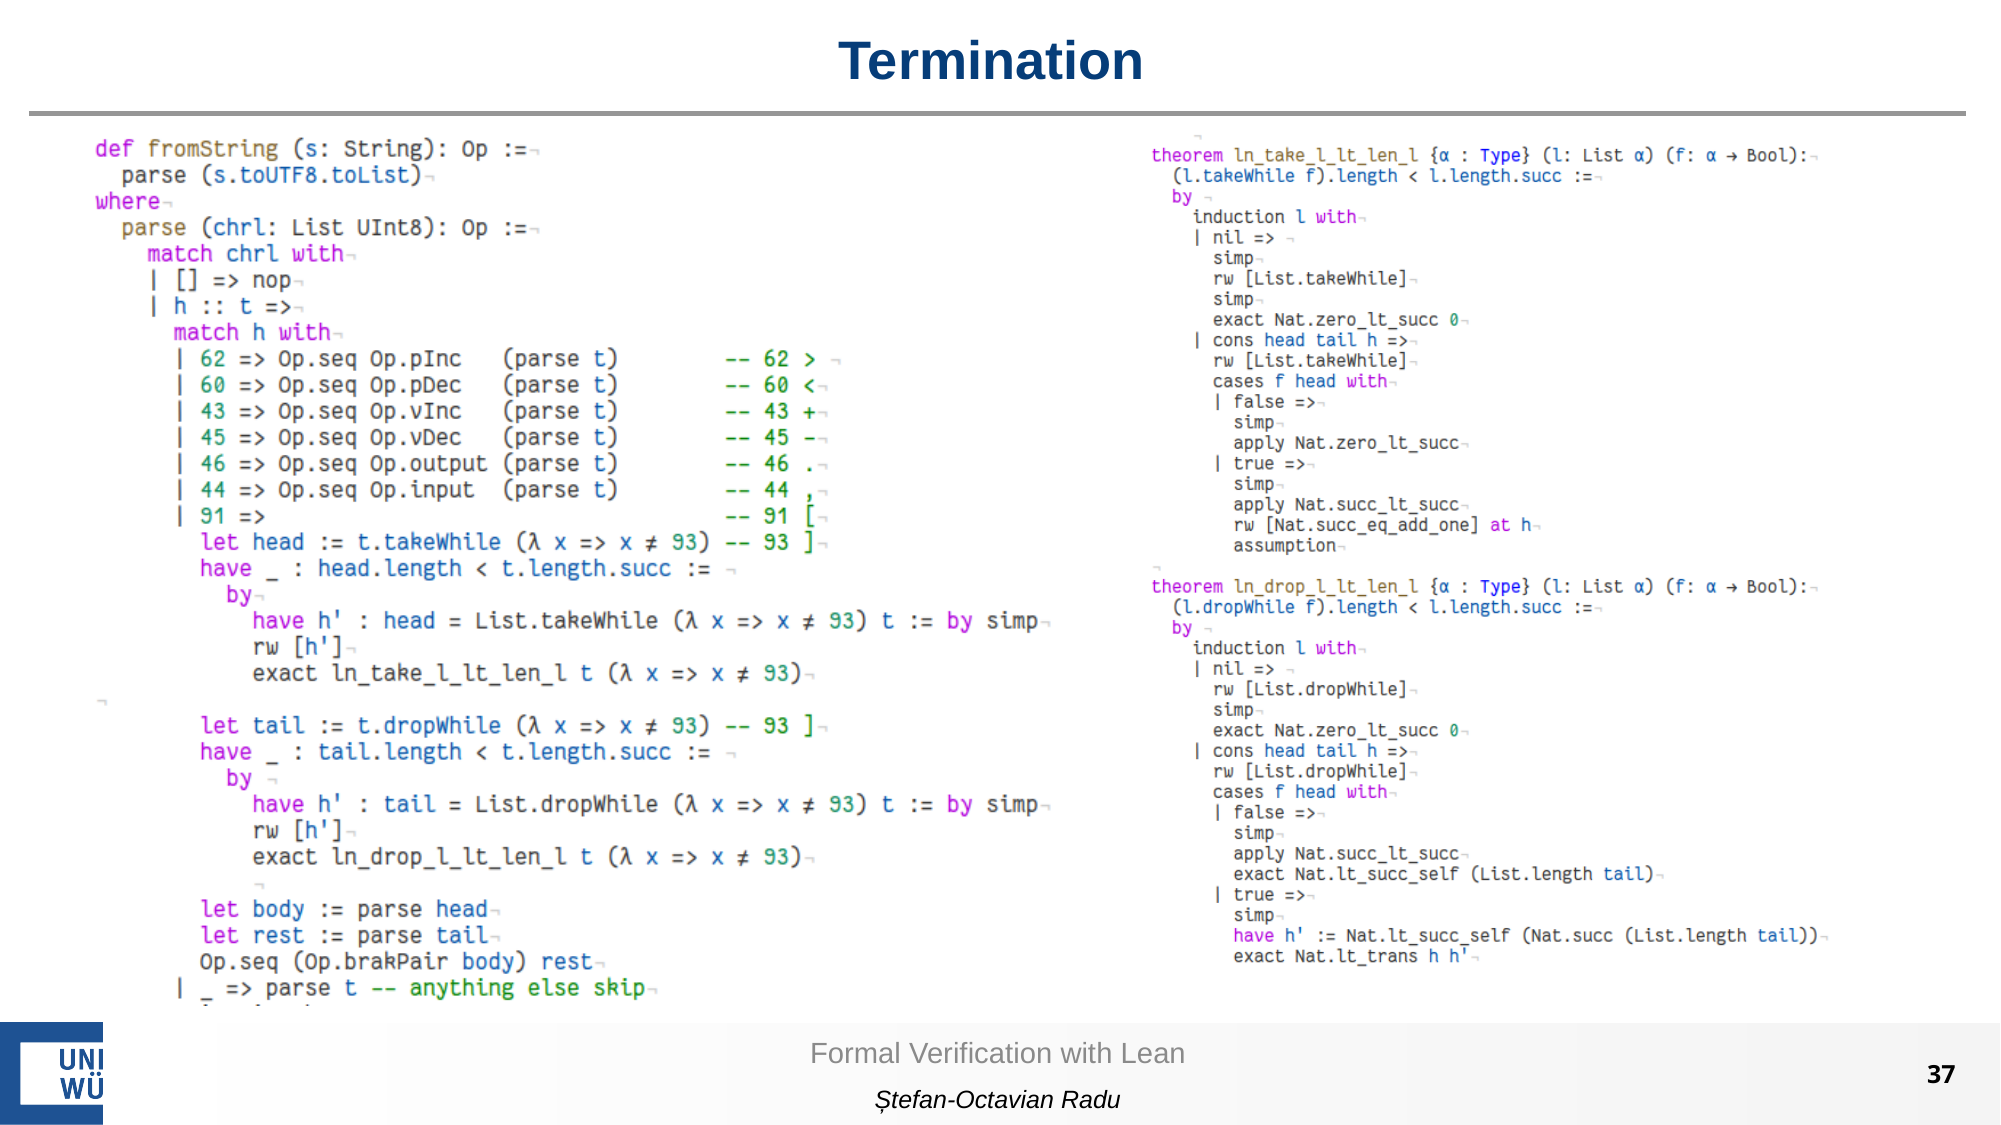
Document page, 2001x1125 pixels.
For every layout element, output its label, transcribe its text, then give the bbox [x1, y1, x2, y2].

picture [87, 135, 1061, 1007]
title Termination [118, 4, 1867, 111]
picture [0, 1022, 103, 1125]
picture [1146, 133, 1834, 976]
